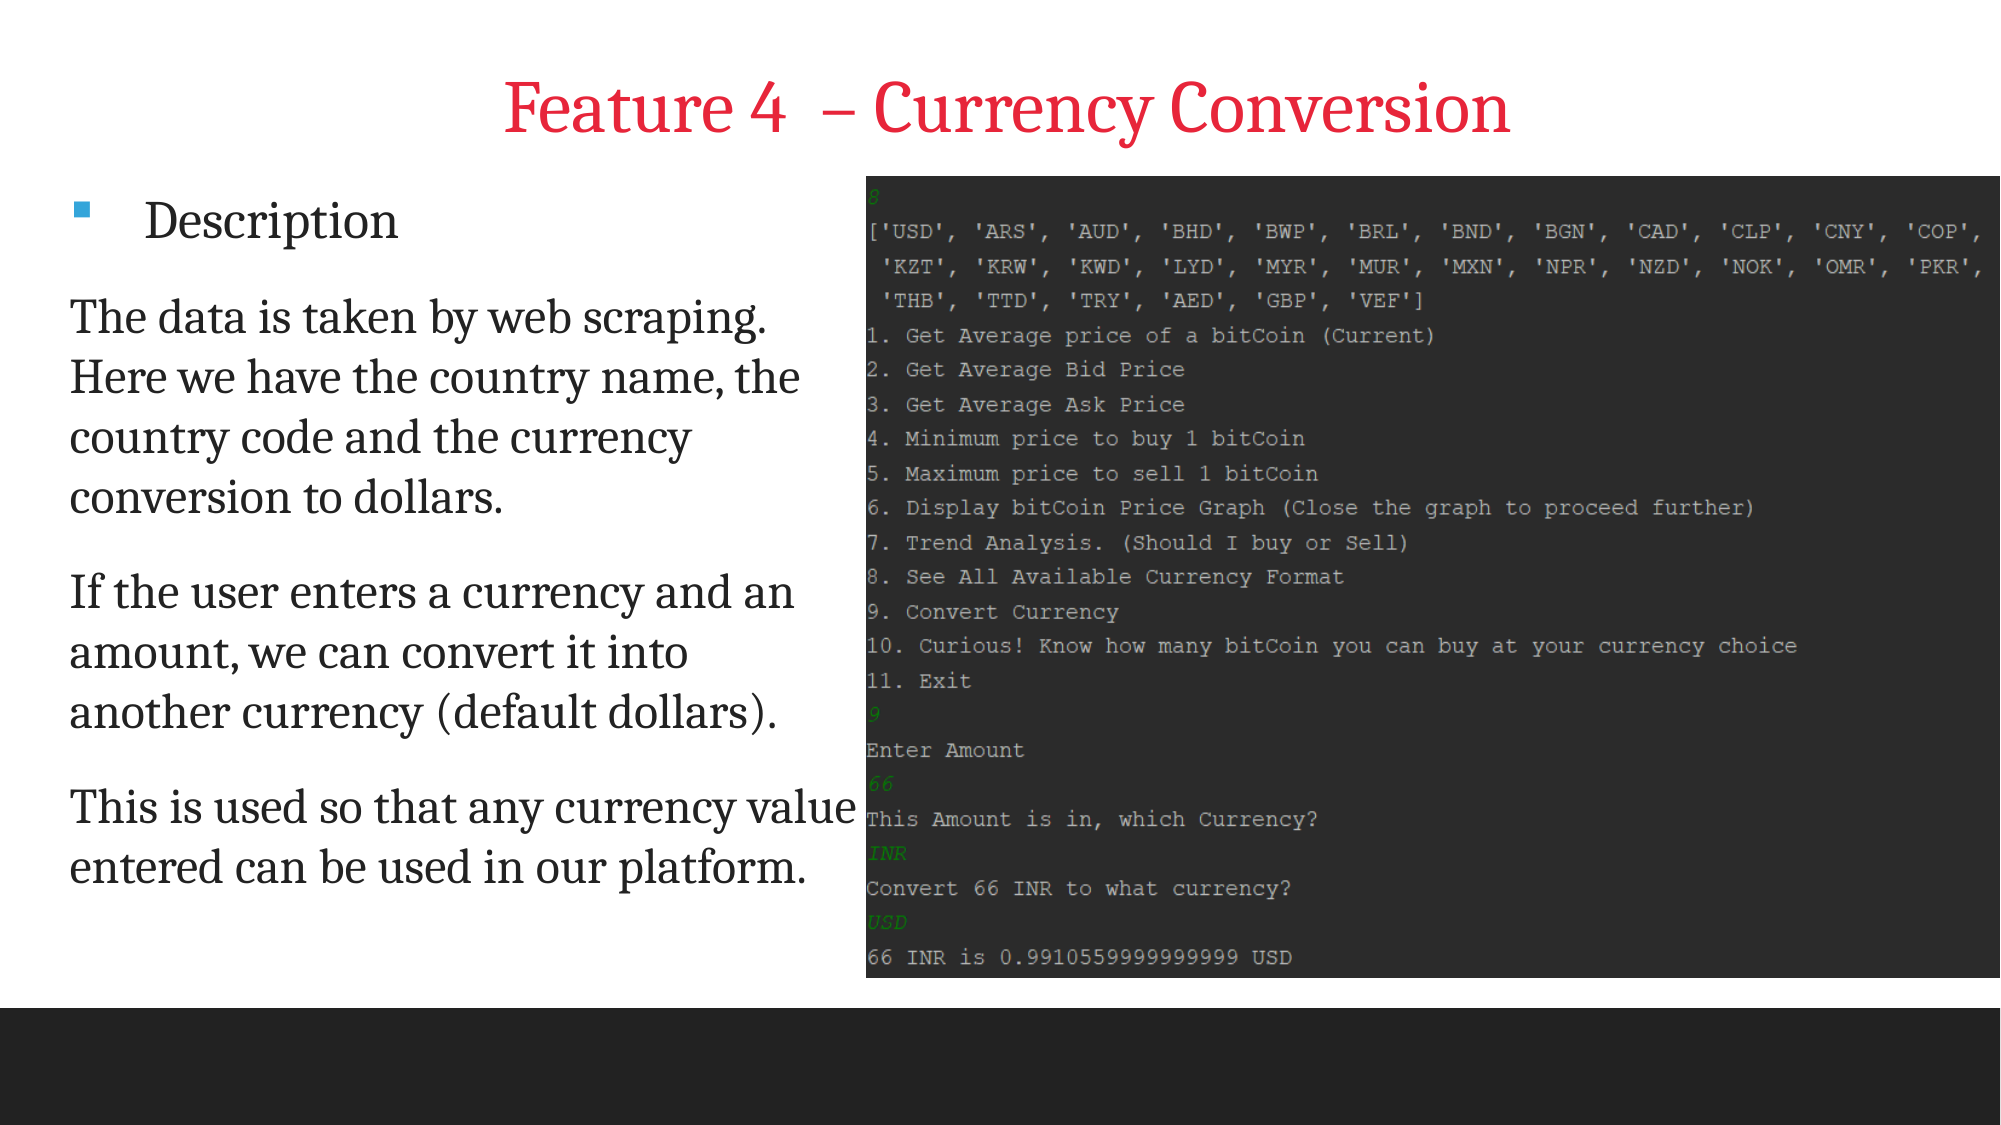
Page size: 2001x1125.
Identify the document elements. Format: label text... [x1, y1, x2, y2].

list Description The data is taken by web scraping. Here we have the country name, the country code and the currency conversion to dollars. If the user enters a currency and an amount, we can convert it into another currency (default dollars). This is used so that any currency value entered can be used in our platform. [62, 176, 865, 940]
picture [866, 176, 2000, 978]
title Feature 4 – Currency Conversion [62, 67, 1938, 152]
